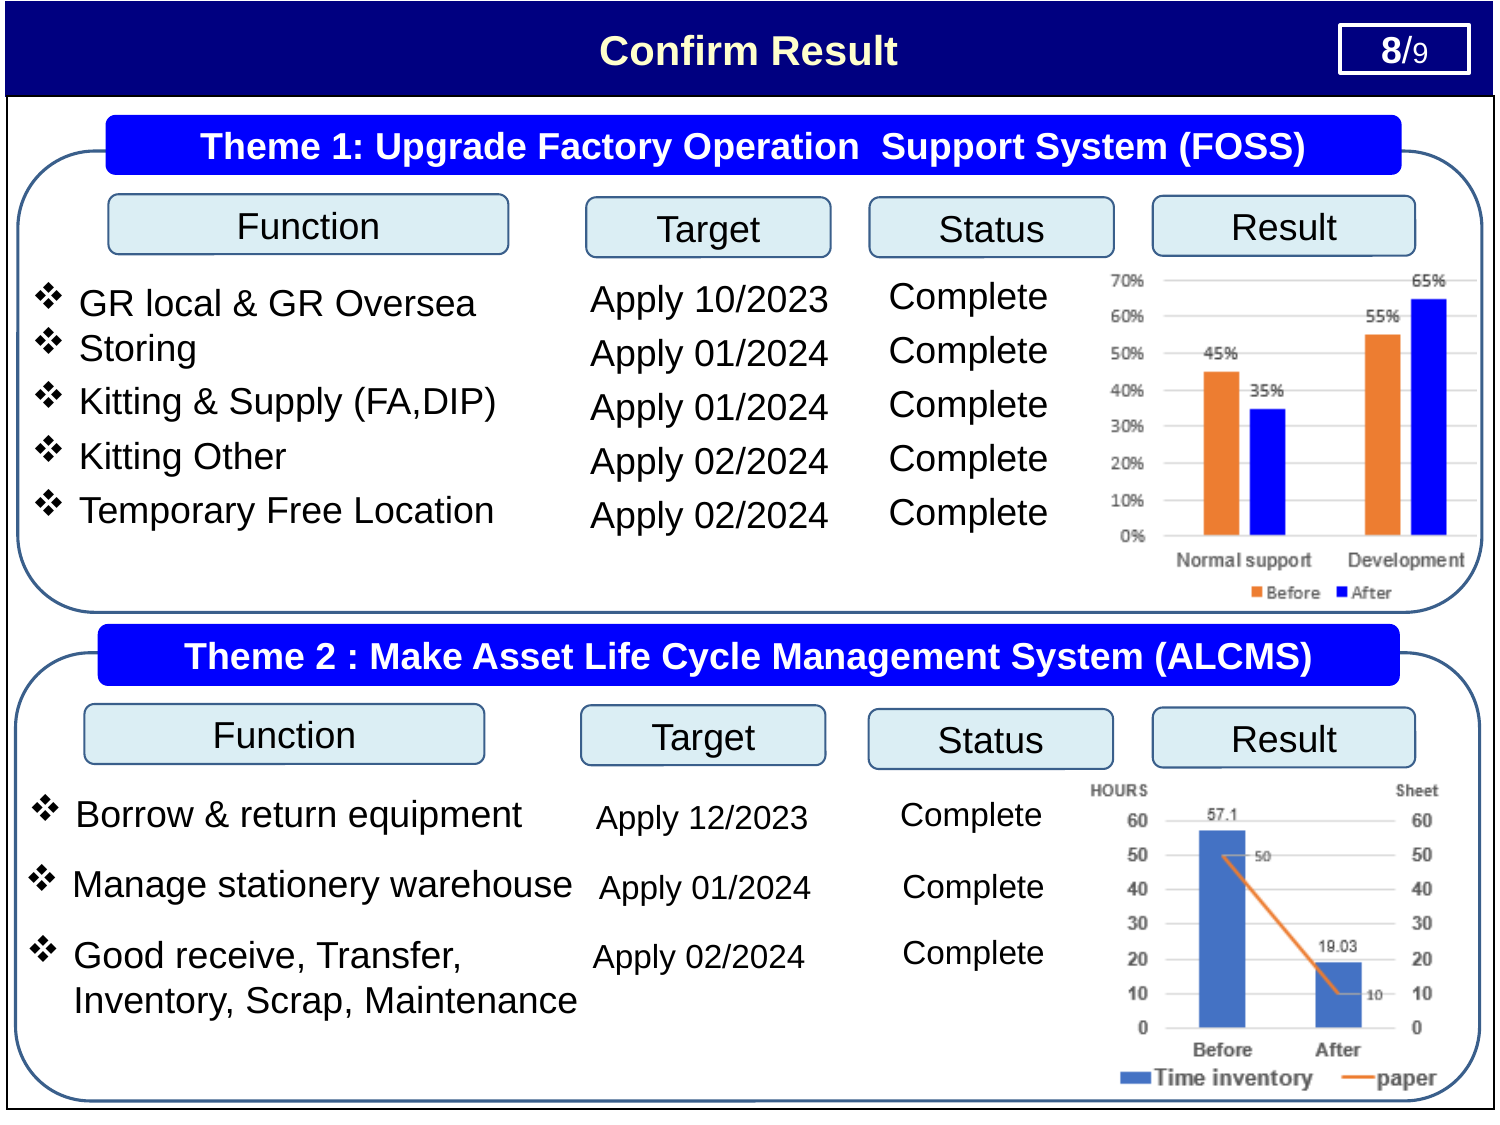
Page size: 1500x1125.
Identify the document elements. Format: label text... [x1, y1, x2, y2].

picture [1082, 776, 1458, 1103]
table_header [8, 105, 760, 848]
text_box [15, 148, 1485, 615]
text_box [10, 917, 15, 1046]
text_box Theme 2 : Make Asset Life Cycle Management System (ALCMS) [95, 621, 1402, 689]
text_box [5, 1, 1493, 97]
text_box Theme 1: Upgrade Factory Operation Support System (FOSS) [103, 112, 1404, 177]
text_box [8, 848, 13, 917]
picture [1104, 264, 1477, 608]
text_box [13, 650, 1482, 1104]
table_header [760, 103, 1493, 1108]
table_header [8, 917, 760, 1108]
